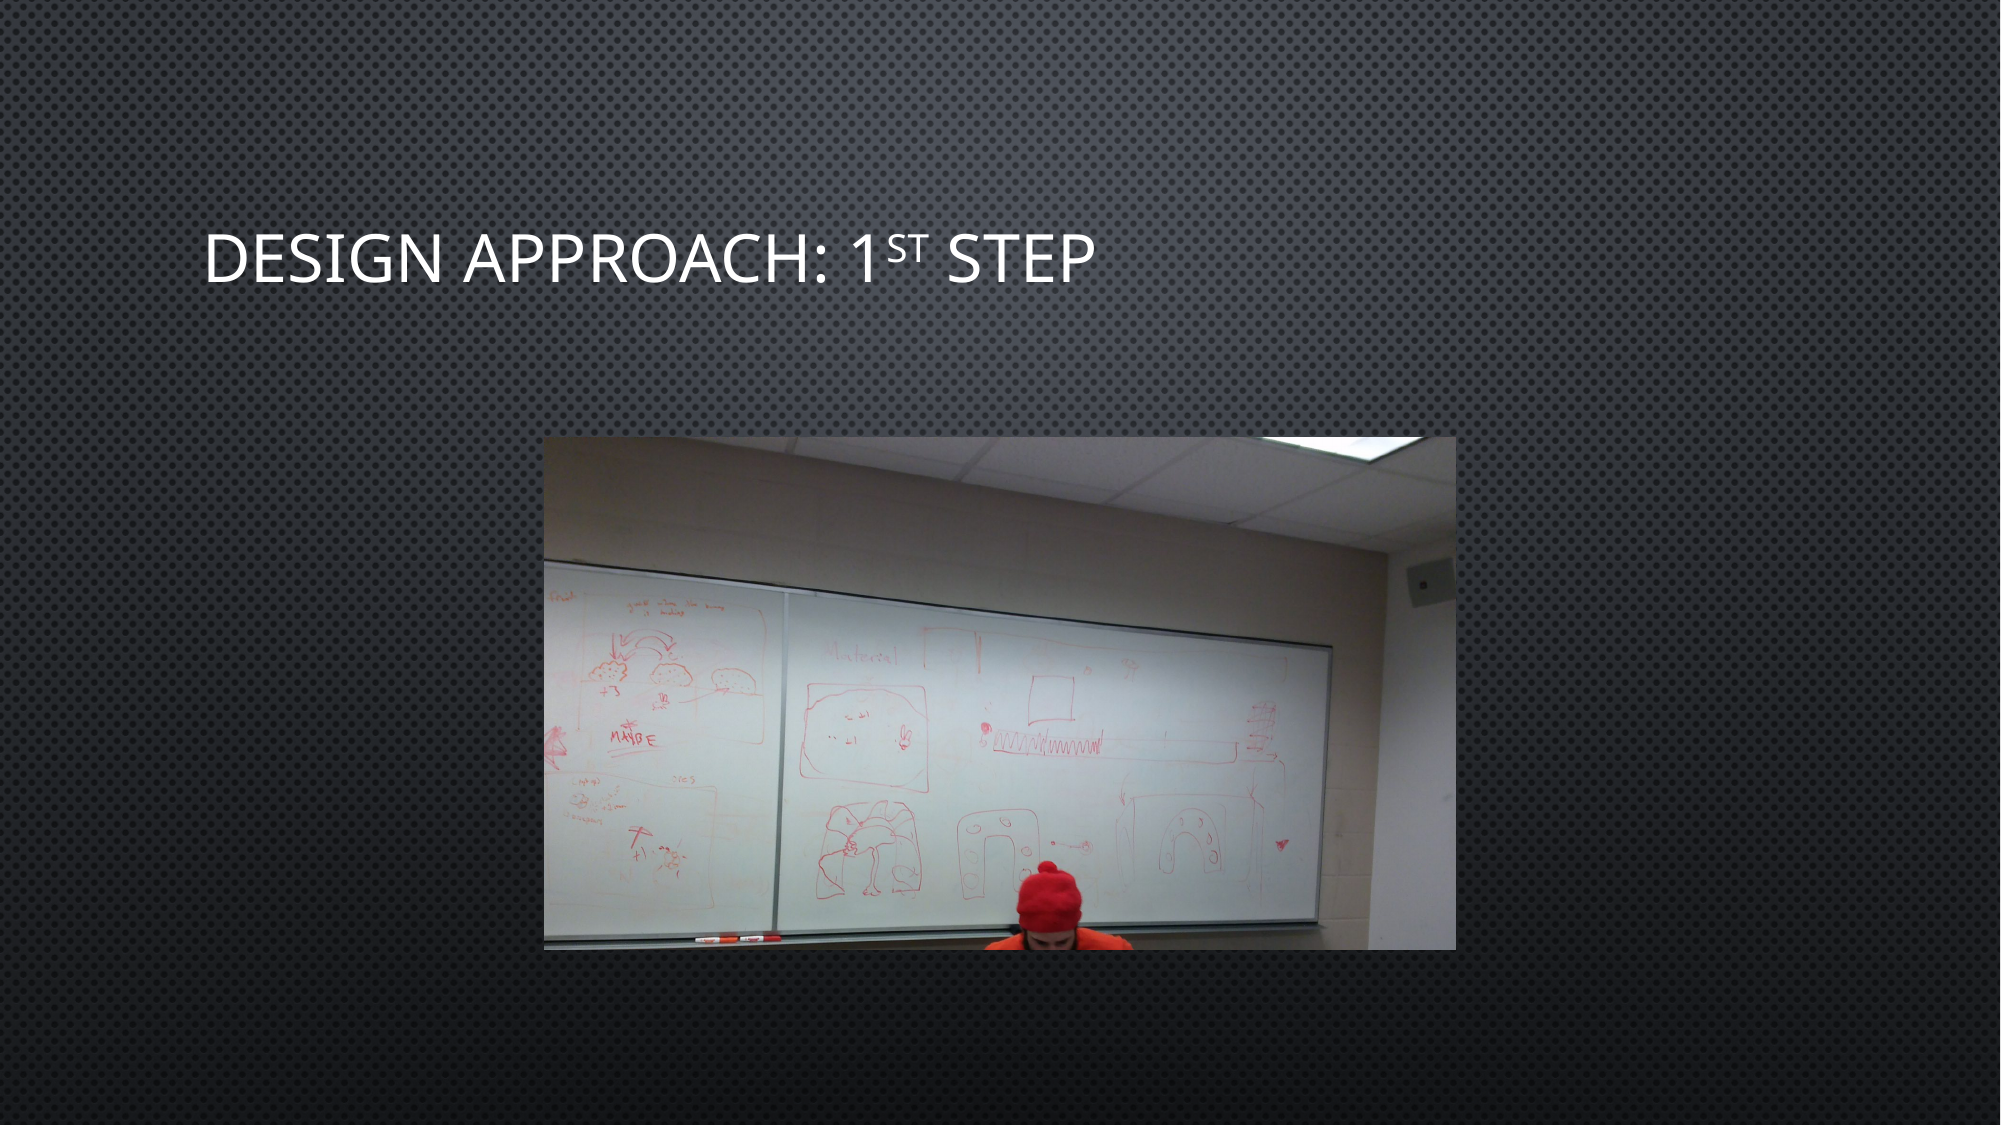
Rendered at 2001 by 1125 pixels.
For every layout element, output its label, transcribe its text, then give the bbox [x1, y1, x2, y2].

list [543, 437, 1456, 951]
title Design Approach: 1st Step [187, 99, 1813, 413]
